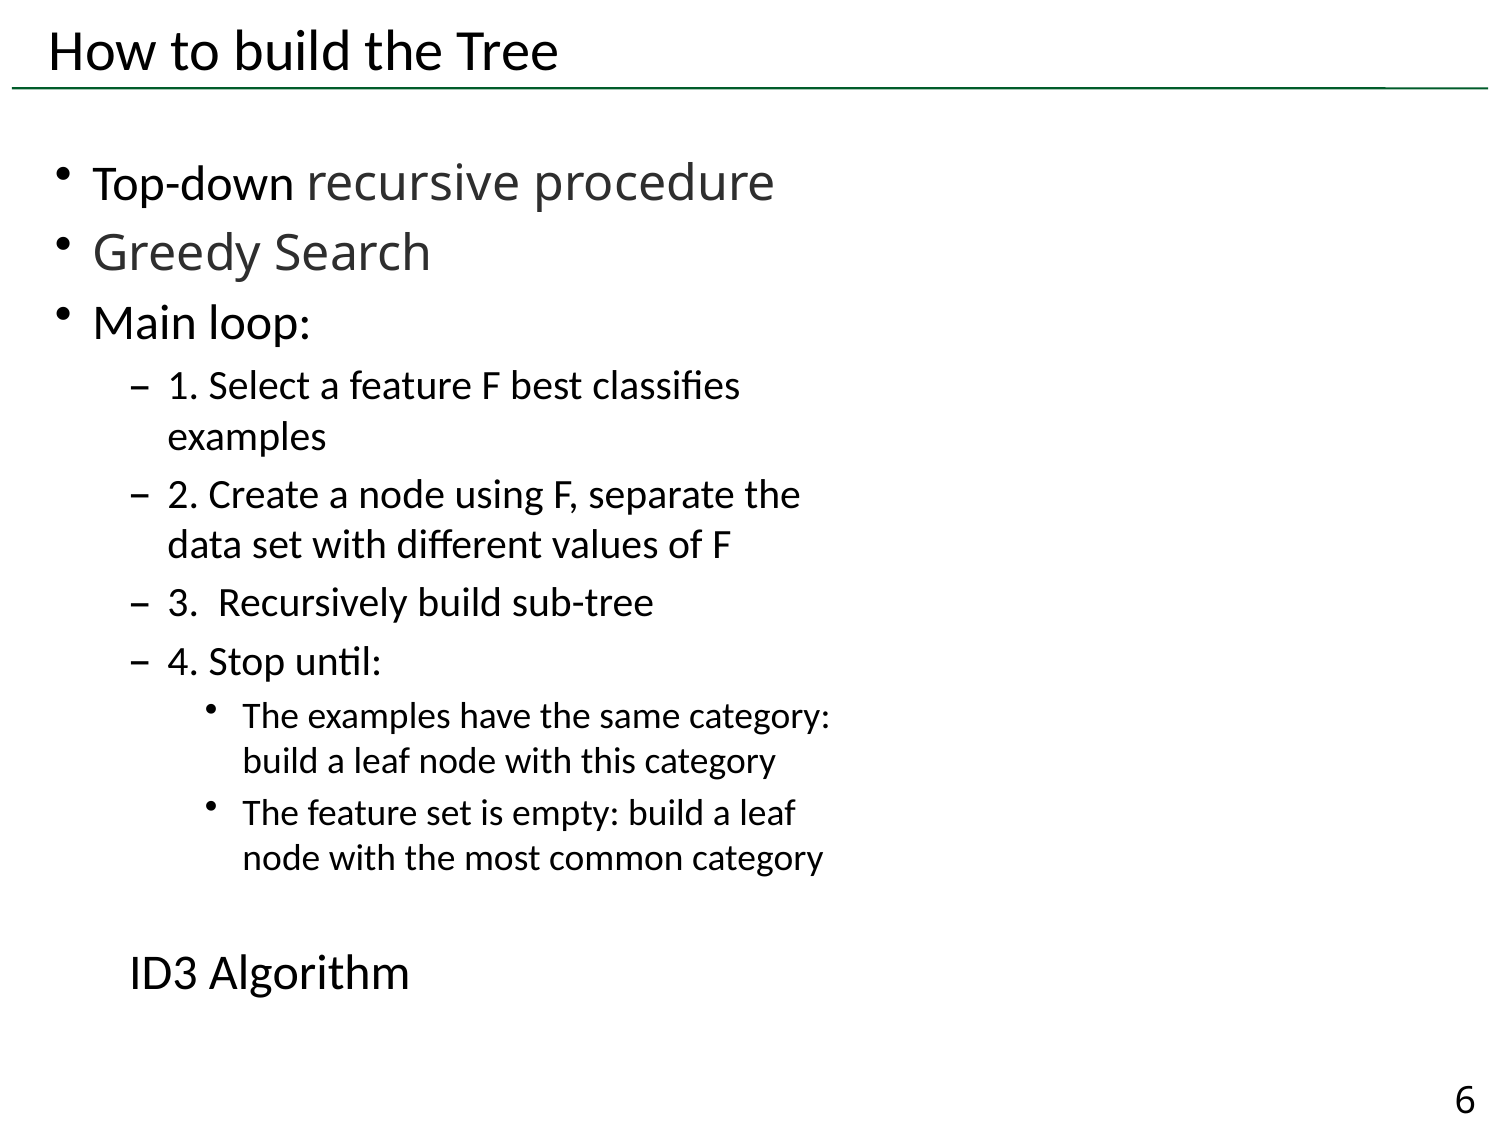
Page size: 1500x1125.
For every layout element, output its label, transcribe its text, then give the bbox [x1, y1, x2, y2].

slide_number 6 [1376, 1092, 1477, 1111]
text_box ID3 Algorithm [114, 932, 426, 1007]
list Top-down recursive procedure Greedy Search Main loop: 1. Select a feature F best classifies examples 2. Create a node using F, separate the data set with different values of F 3. Recursively build sub-tree 4. Stop until: The examples have the same category: build a leaf node with this category The feature set is empty: build a leaf node with the most common category [54, 149, 843, 988]
title How to build the Tree [48, 19, 1477, 83]
